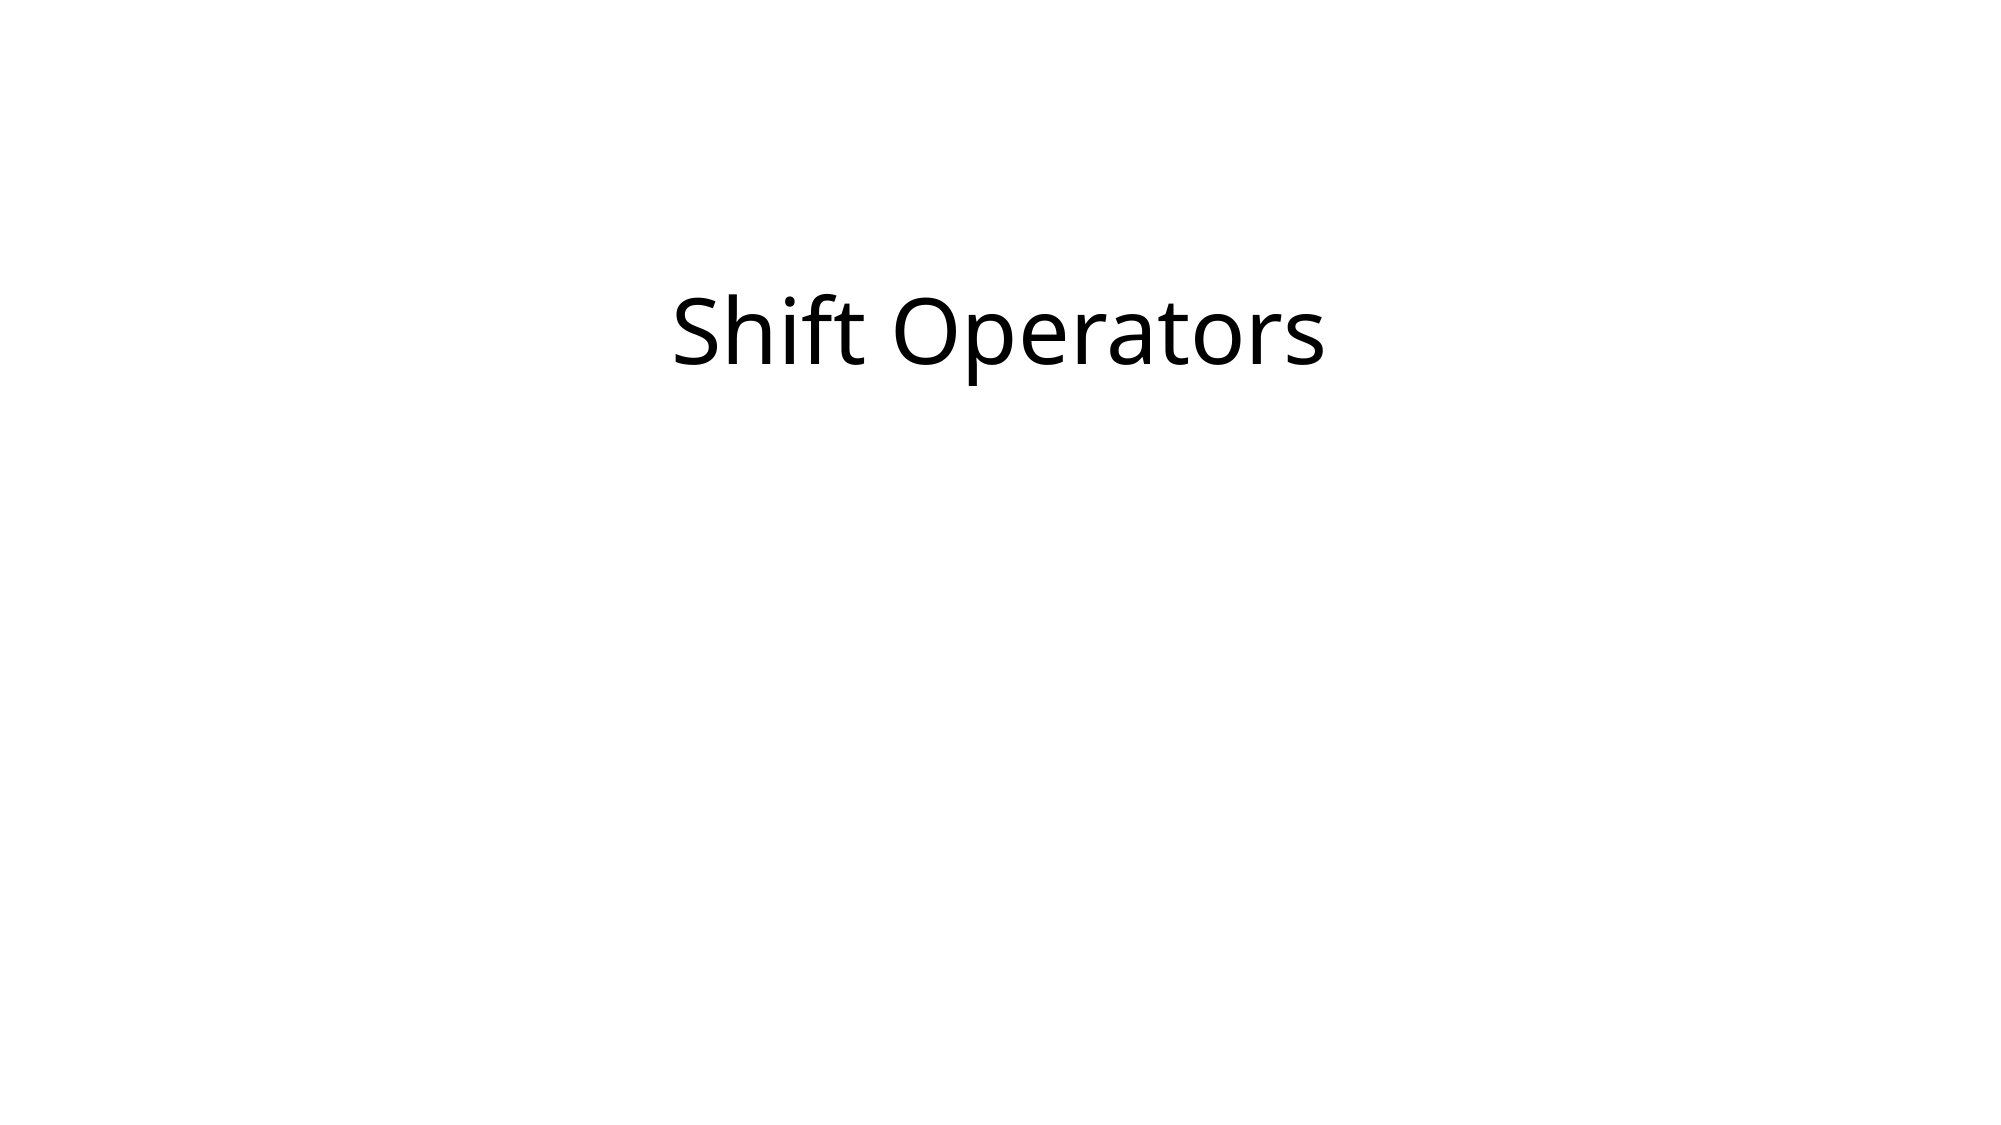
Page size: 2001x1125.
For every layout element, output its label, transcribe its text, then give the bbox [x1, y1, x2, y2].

title Shift Operators [249, 0, 1750, 392]
